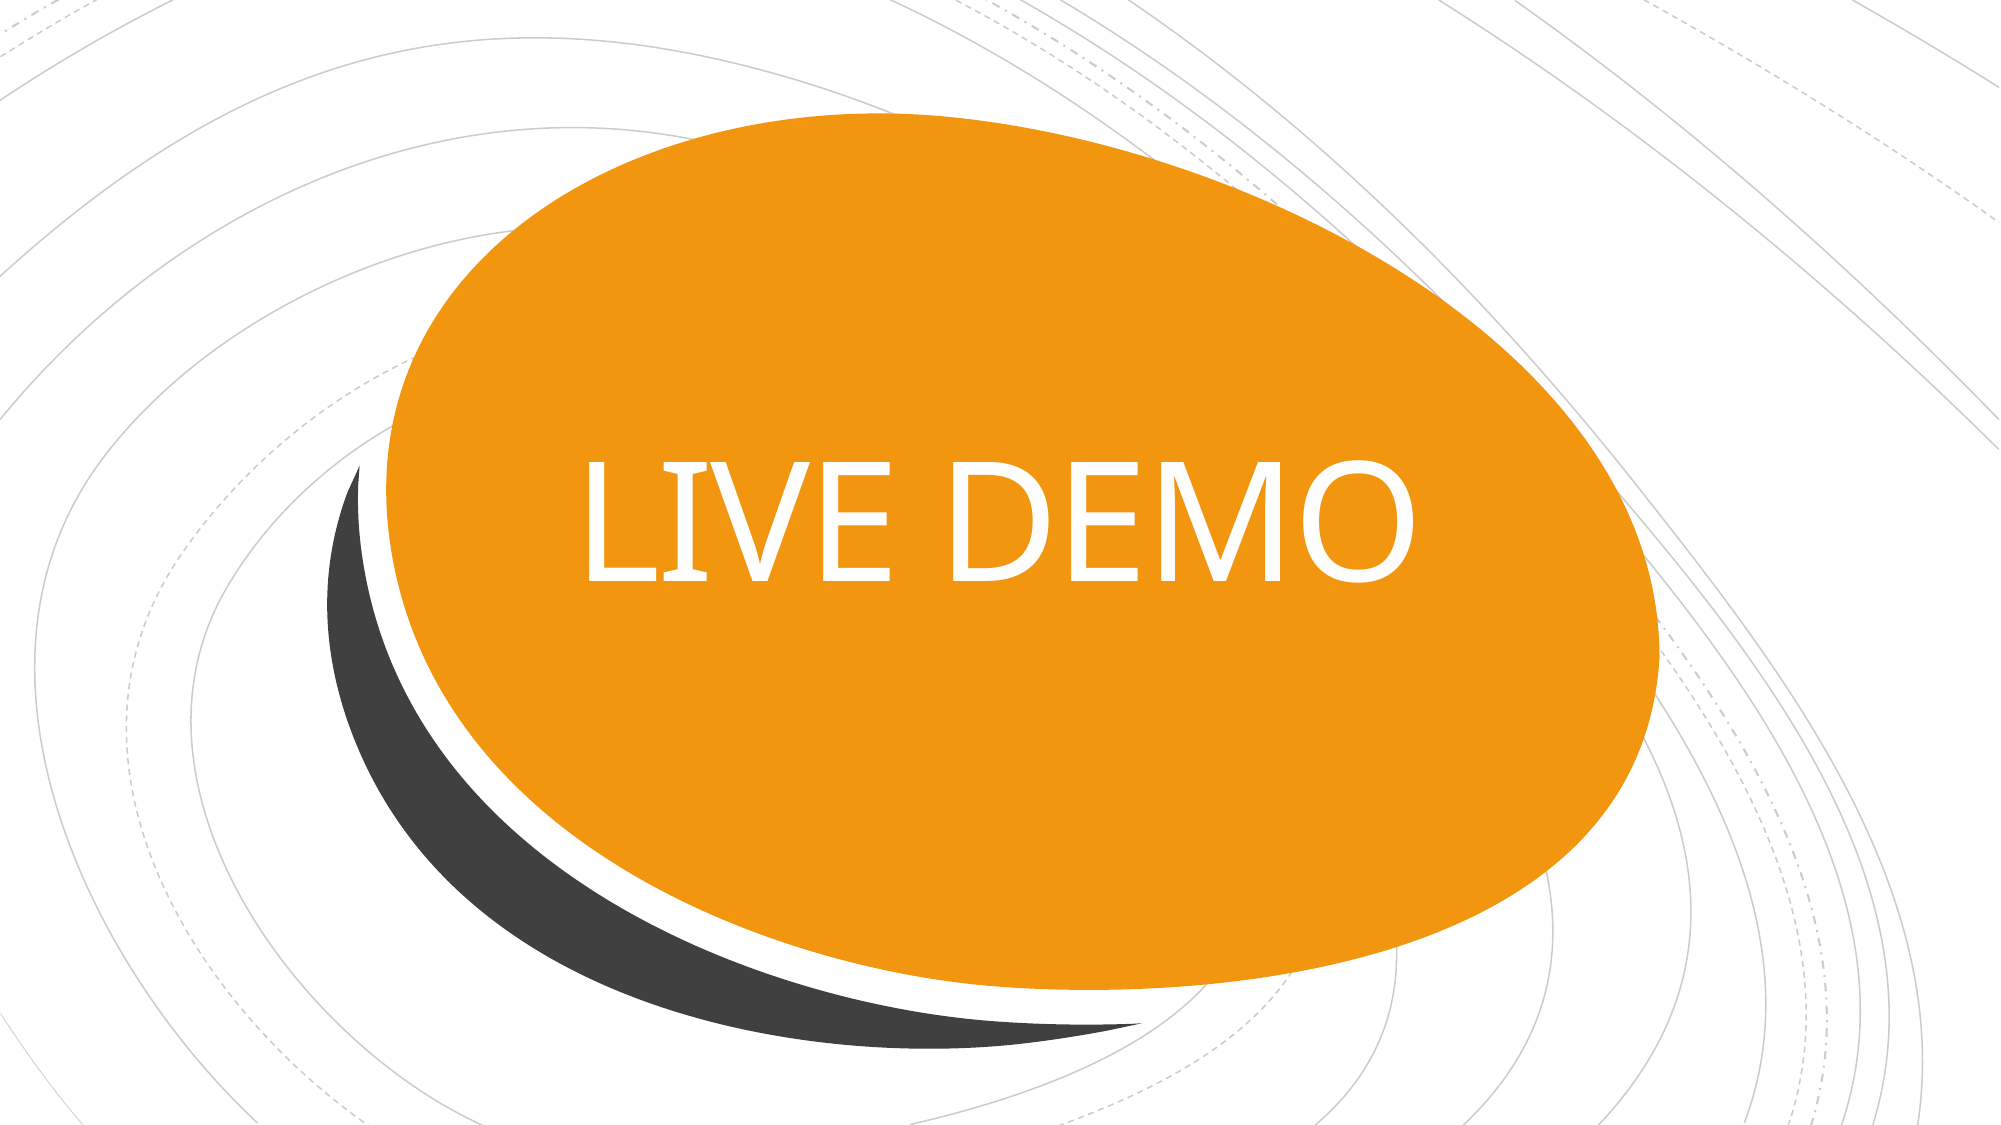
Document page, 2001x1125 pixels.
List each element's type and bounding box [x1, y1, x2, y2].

text_box [0, 0, 2000, 1125]
